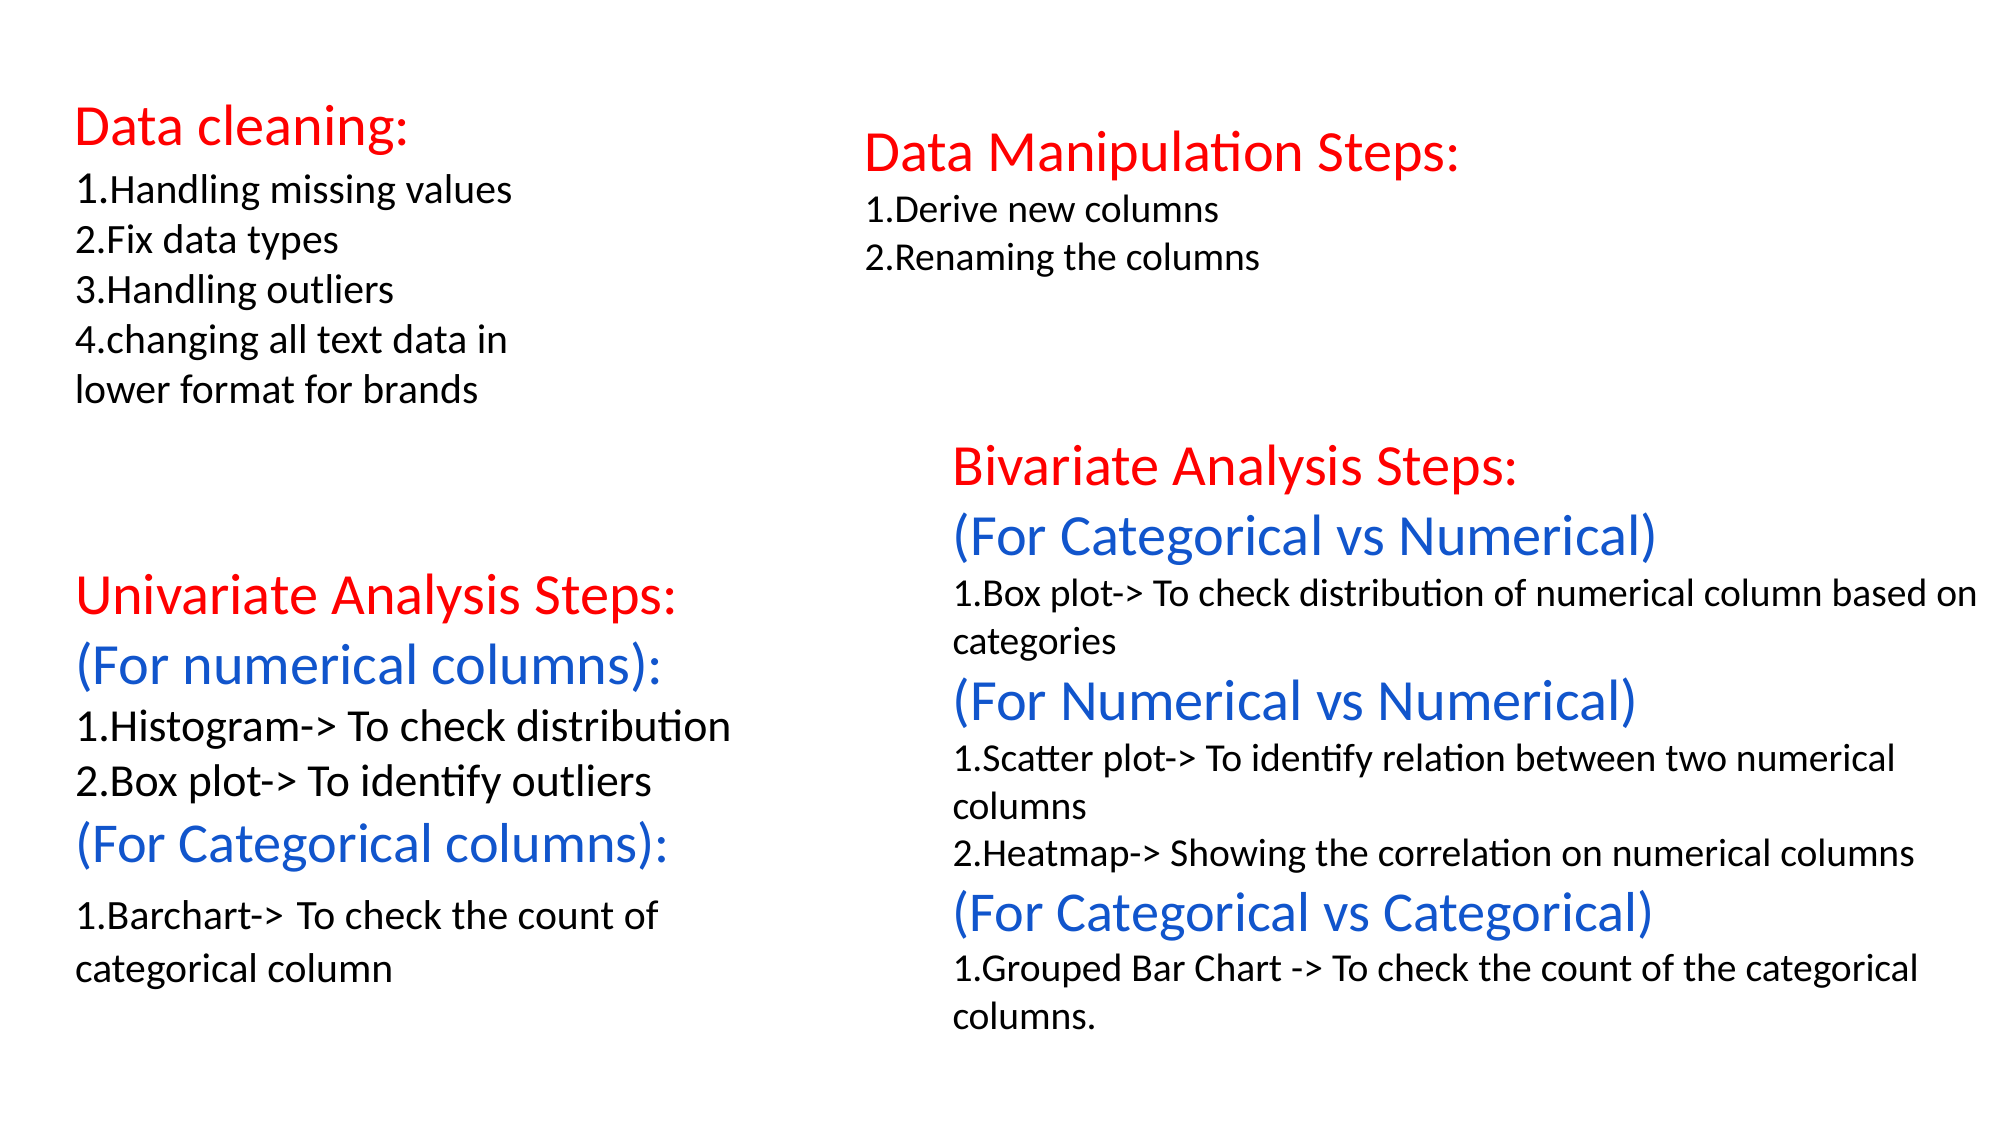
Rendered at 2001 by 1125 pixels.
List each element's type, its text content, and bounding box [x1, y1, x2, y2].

text_box Bivariate Analysis Steps: (For Categorical vs Numerical) 1.Box plot-> To check distribution of numerical column based on categories (For Numerical vs Numerical) 1.Scatter plot-> To identify relation between two numerical columns 2.Heatmap-> Showing the correlation on numerical columns (For Categorical vs Categorical) 1.Grouped Bar Chart -> To check the count of the categorical columns. [937, 412, 2000, 1053]
text_box Data cleaning: 1.Handling missing values 2.Fix data types 3.Handling outliers 4.changing all text data in lower format for brands [59, 72, 557, 428]
text_box Data Manipulation Steps: 1.Derive new columns 2.Renaming the columns [849, 98, 1490, 294]
text_box Univariate Analysis Steps: (For numerical columns): 1.Histogram-> To check distribution 2.Box plot-> To identify outliers (For Categorical columns): 1.Barchart-> To check the count of categorical column [59, 540, 812, 1006]
